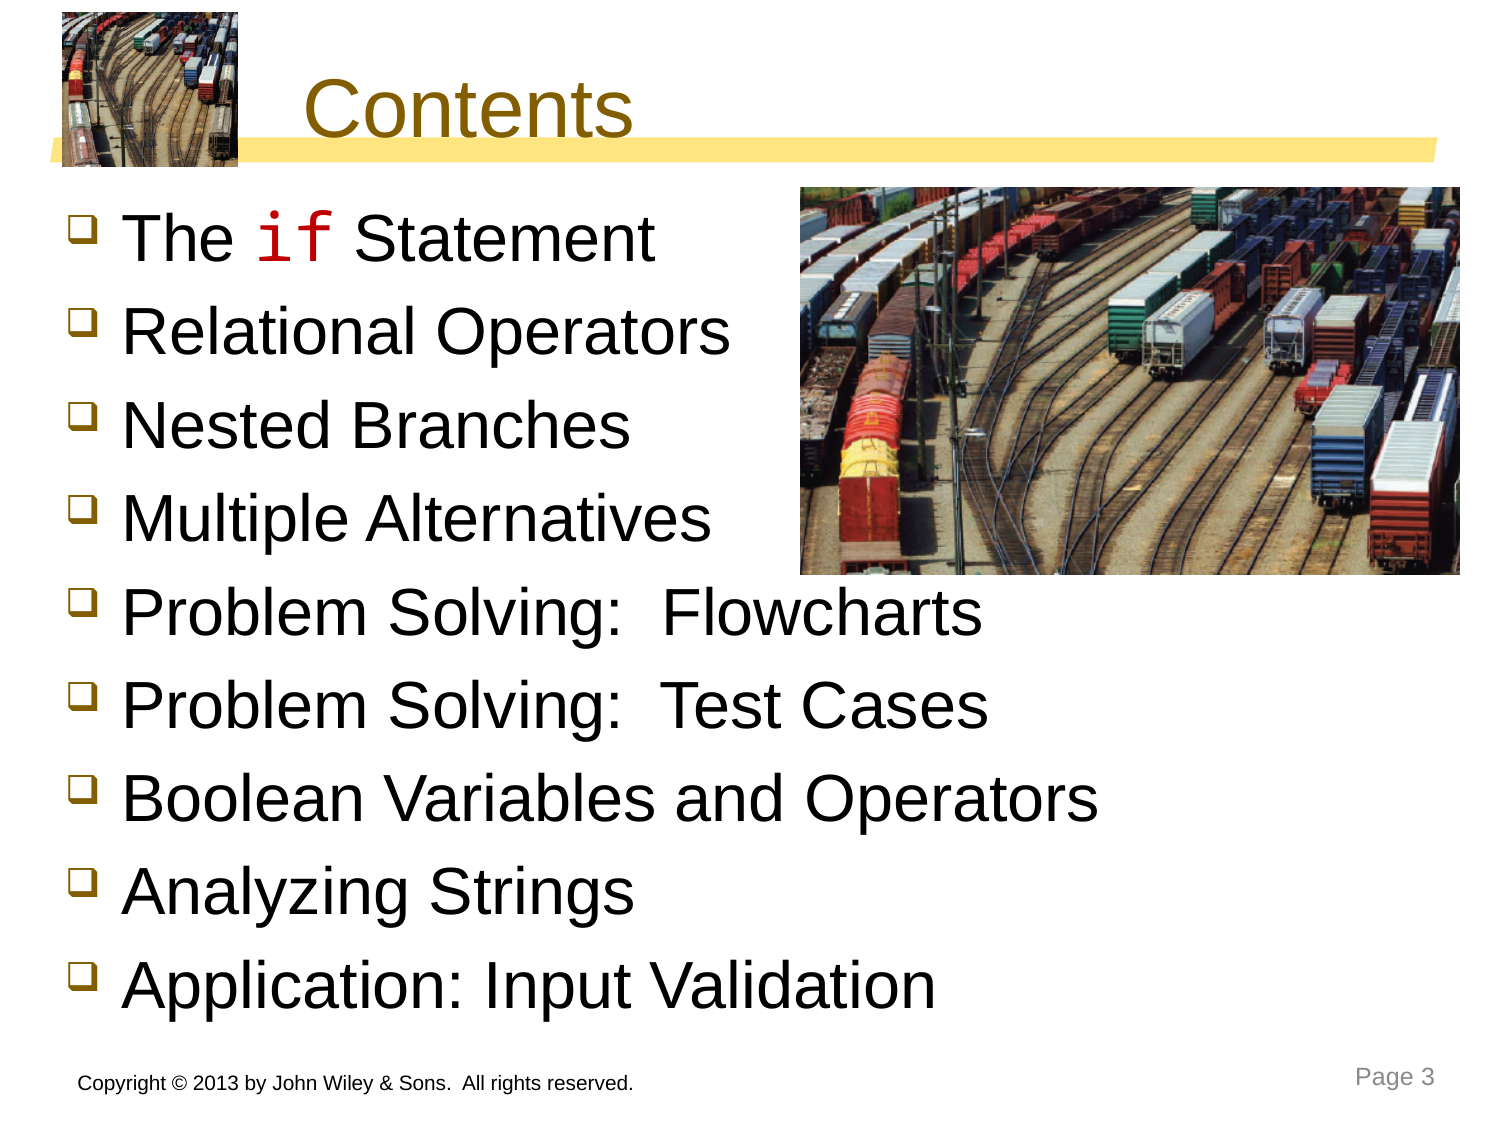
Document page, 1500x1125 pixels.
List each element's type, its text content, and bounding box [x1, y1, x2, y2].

slide_number Page 3 [1187, 1050, 1450, 1100]
title Contents [287, 44, 1451, 163]
picture [799, 187, 1460, 576]
footer Copyright © 2013 by John Wiley & Sons. All rights reserved. [62, 1037, 726, 1104]
list The if Statement Relational Operators Nested Branches Multiple Alternatives Problem Solving: Flowcharts Problem Solving: Test Cases Boolean Variables and Operators Analyzing Strings Application: Input Validation [49, 187, 1438, 1026]
picture [62, 12, 238, 167]
